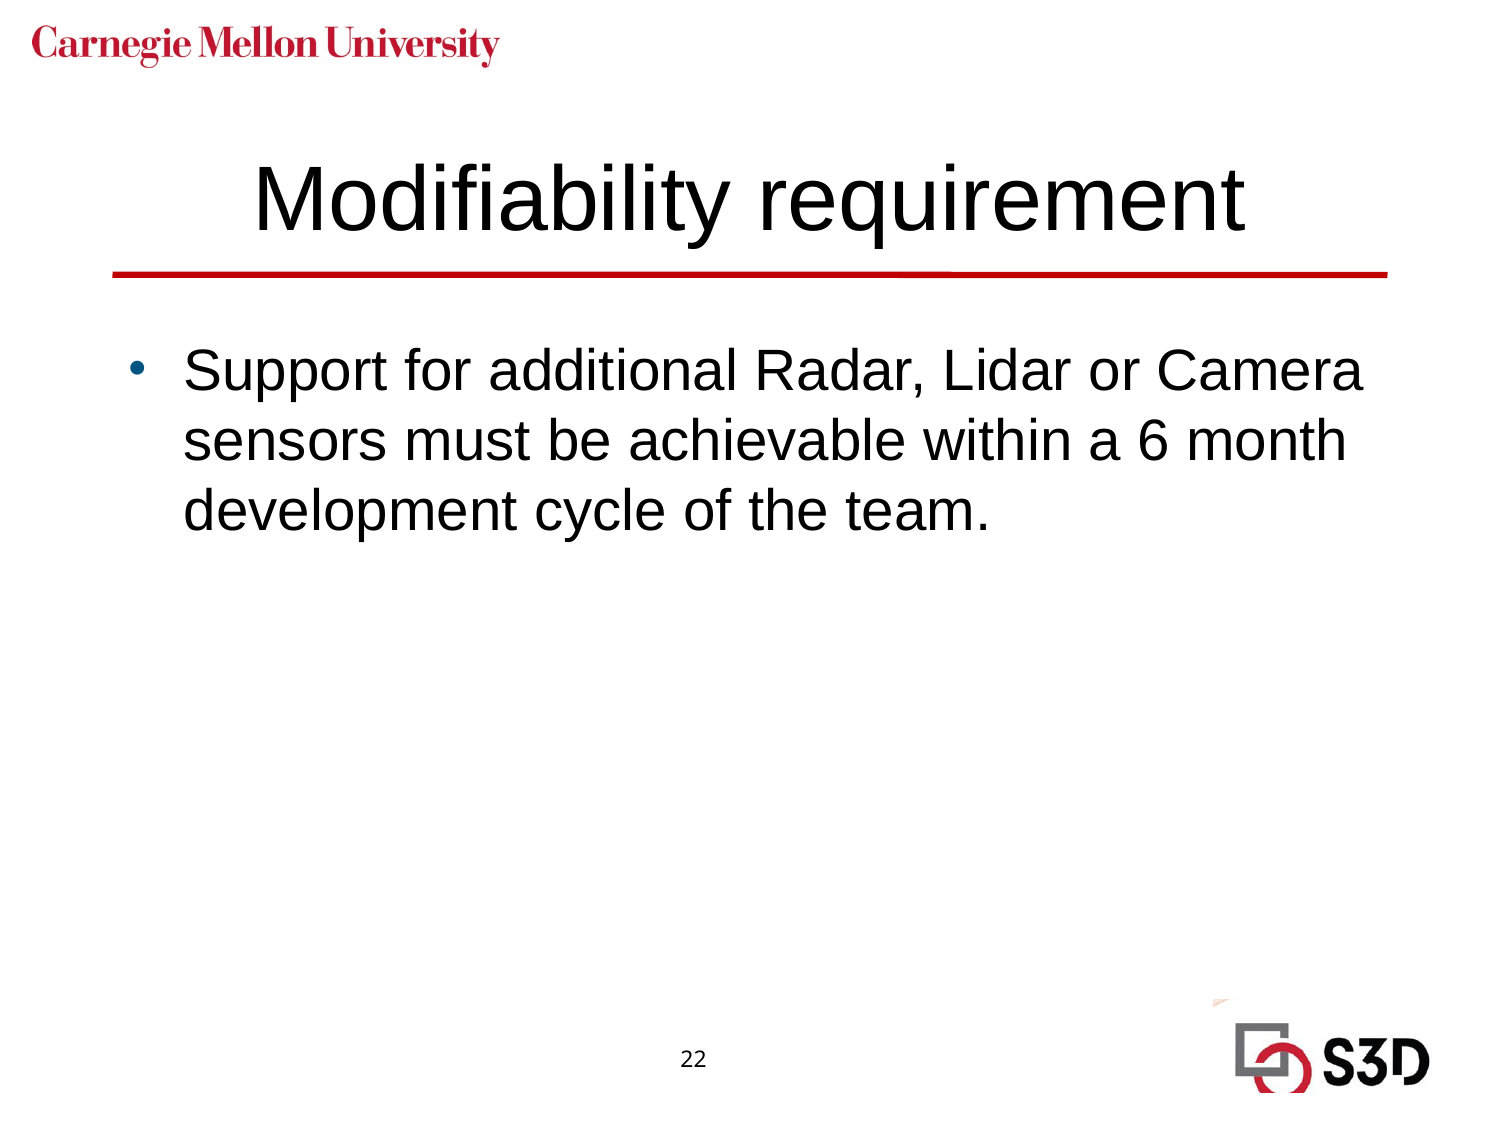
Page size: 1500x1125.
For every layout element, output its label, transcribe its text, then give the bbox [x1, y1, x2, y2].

picture [32, 25, 500, 68]
title Modifiability requirement [112, 99, 1388, 288]
list Support for additional Radar, Lidar or Camera sensors must be achievable within a 6 month development cycle of the team. [112, 324, 1388, 988]
